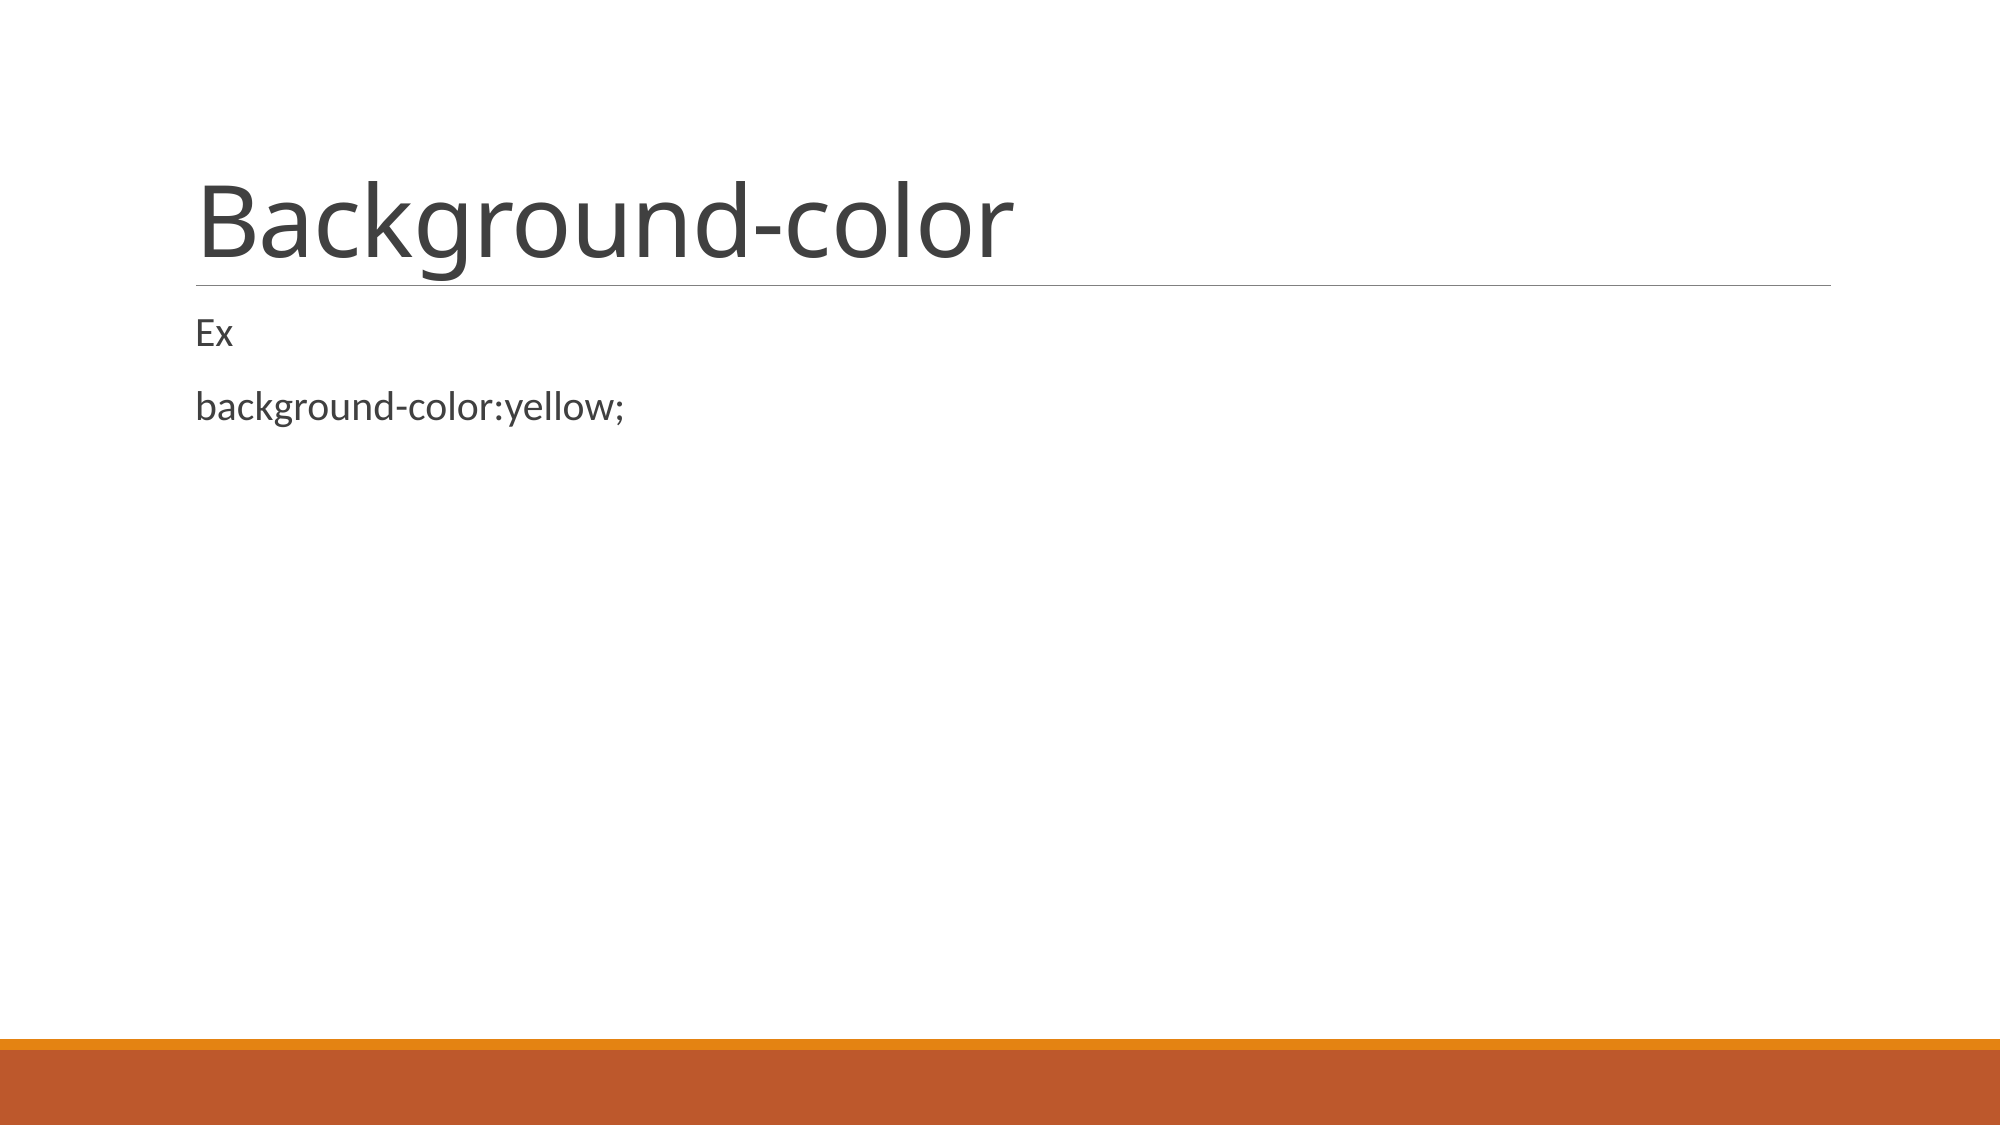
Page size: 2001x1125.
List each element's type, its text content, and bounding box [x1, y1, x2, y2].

title Background-color [180, 47, 1830, 285]
list Ex background-color:yellow; [180, 302, 1830, 963]
